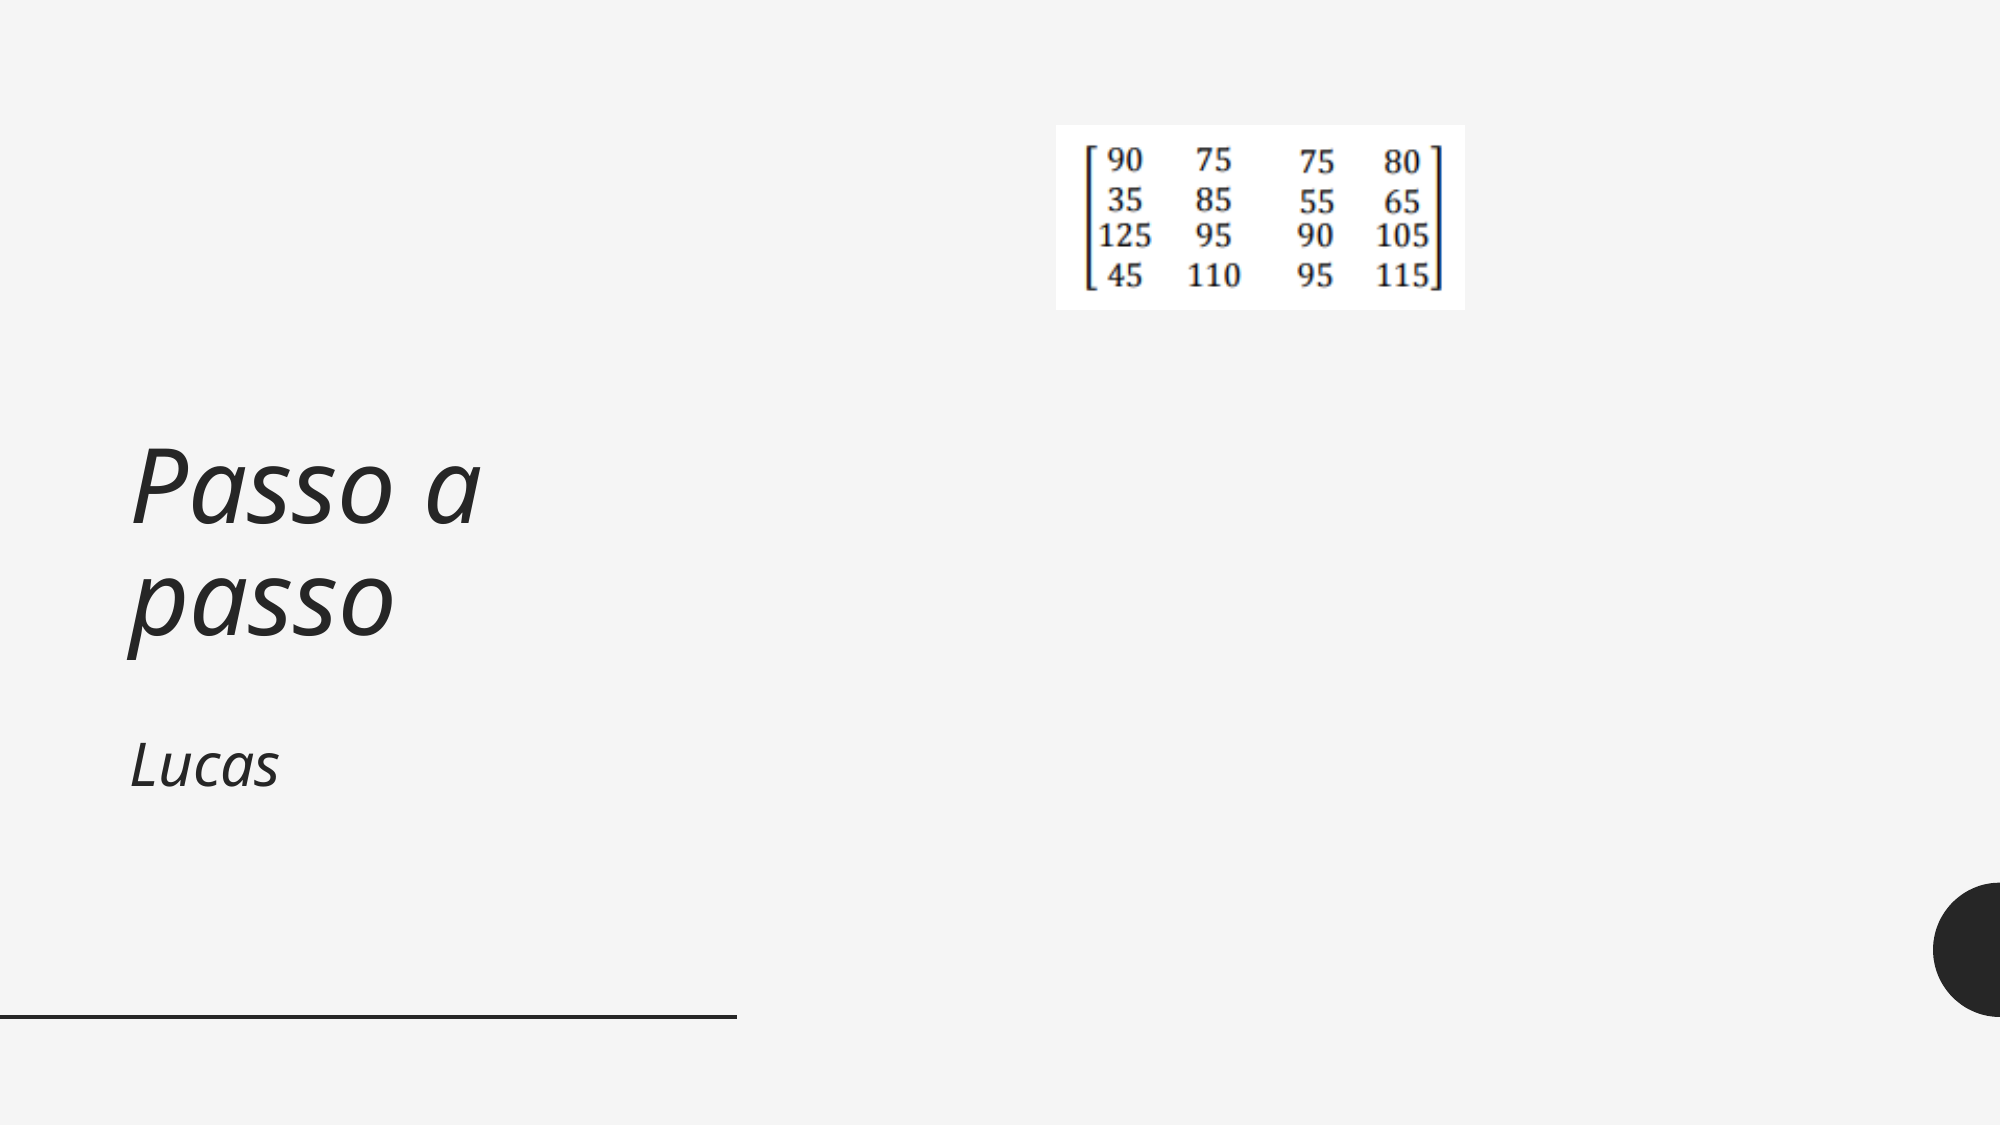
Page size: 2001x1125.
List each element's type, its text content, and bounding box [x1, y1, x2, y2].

title Passo a passo Lucas [114, 426, 744, 1125]
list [1056, 125, 1465, 310]
